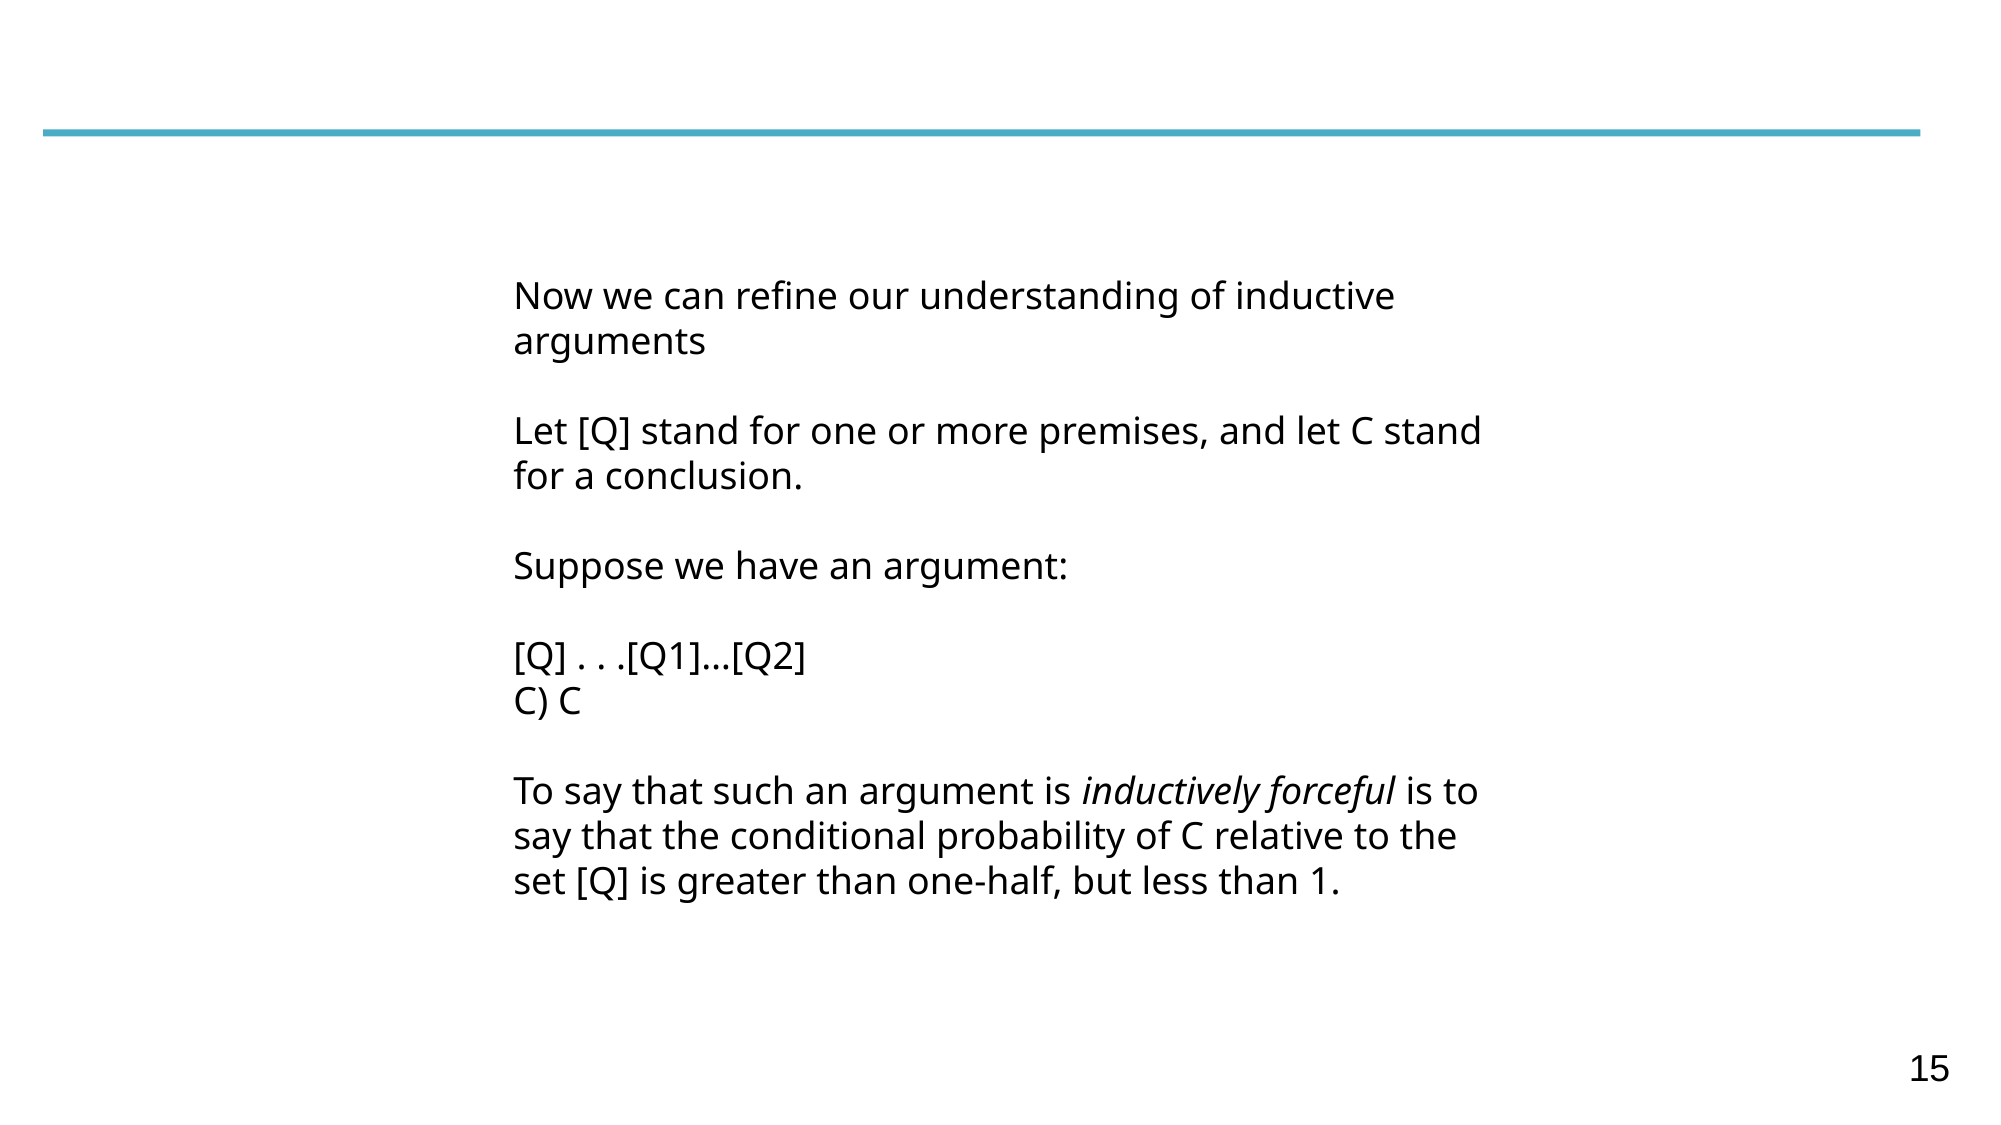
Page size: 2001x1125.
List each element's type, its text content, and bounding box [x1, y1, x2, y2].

text_box [41, 127, 1923, 138]
text_box Now we can refine our understanding of inductive arguments Let [Q] stand for one or more premises, and let C stand for a conclusion. Suppose we have an argument: [Q] . . .[Q1]…[Q2] C) C To say that such an argument is inductively forceful is to say that the conditional probability of C relative to the set [Q] is greater than one-half, but less than 1. [498, 264, 1499, 910]
text_box 15 [1894, 1036, 2000, 1097]
